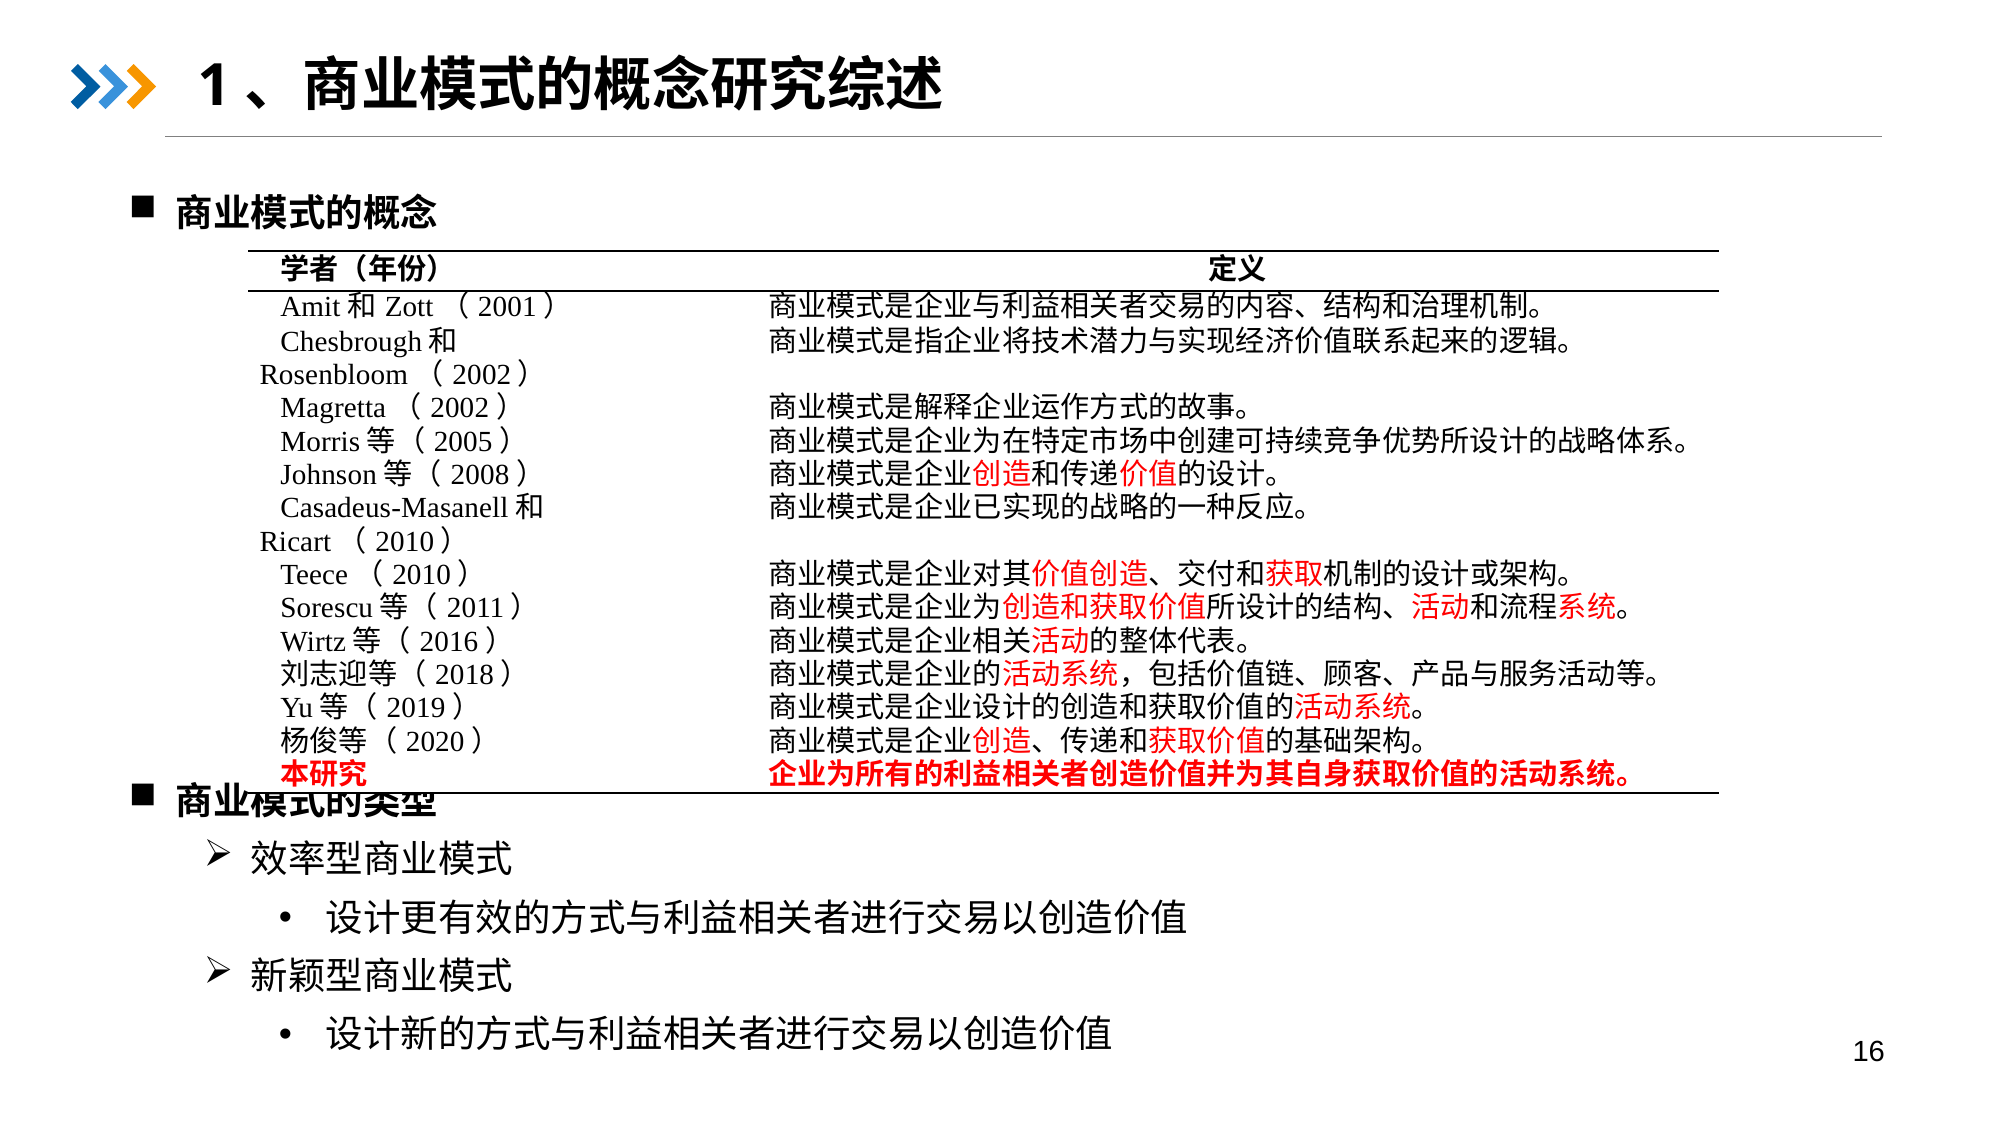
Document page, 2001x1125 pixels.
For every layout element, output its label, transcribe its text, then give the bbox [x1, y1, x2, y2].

table_cell Chesbrough和Rosenbloom（2002） [248, 326, 736, 393]
table_cell 商业模式是企业已实现的战略的一种反应。 [736, 493, 1719, 560]
text_box 16 [1433, 1024, 1900, 1103]
table_cell 商业模式是企业与利益相关者交易的内容、结构和治理机制。 [736, 292, 1719, 326]
table_cell 本研究 [248, 760, 736, 792]
table_cell 商业模式是企业设计的创造和获取价值的活动系统。 [736, 693, 1719, 726]
table_header 学者（年份） [248, 252, 736, 290]
table_cell Teece（2010） [248, 560, 736, 593]
text_box 商业模式的类型 效率型商业模式 设计更有效的方式与利益相关者进行交易以创造价值 新颖型商业模式 设计新的方式与利益相关者进行交易以创造价值 [114, 756, 1805, 1063]
table_cell 杨俊等（2020） [248, 726, 736, 760]
table_cell 商业模式是企业为在特定市场中创建可持续竞争优势所设计的战略体系。 [736, 426, 1719, 460]
table_header 定义 [736, 252, 1719, 290]
table_cell 商业模式是企业创造和传递价值的设计。 [736, 460, 1719, 493]
title 1、商业模式的概念研究综述 [182, 47, 1018, 127]
table_cell Magretta（2002） [248, 393, 736, 426]
table_cell 商业模式是企业为创造和获取价值所设计的结构、活动和流程系统。 [736, 593, 1719, 626]
table_cell Sorescu等（2011） [248, 593, 736, 626]
table_cell Casadeus-Masanell和Ricart（2010） [248, 493, 736, 560]
table_cell Amit和Zott（2001） [248, 292, 736, 326]
table_cell 商业模式是指企业将技术潜力与实现经济价值联系起来的逻辑。 [736, 326, 1719, 393]
table_cell Johnson等（2008） [248, 460, 736, 493]
table_cell 商业模式是解释企业运作方式的故事。 [736, 393, 1719, 426]
table_cell Wirtz等（2016） [248, 626, 736, 660]
table_cell Yu等（2019） [248, 693, 736, 726]
table_cell 商业模式是企业的活动系统，包括价值链、顾客、产品与服务活动等。 [736, 660, 1719, 693]
table_cell 商业模式是企业相关活动的整体代表。 [736, 626, 1719, 660]
table_cell 企业为所有的利益相关者创造价值并为其自身获取价值的活动系统。 [736, 760, 1719, 792]
table_cell 商业模式是企业对其价值创造、交付和获取机制的设计或架构。 [736, 560, 1719, 593]
table_cell 商业模式是企业创造、传递和获取价值的基础架构。 [736, 726, 1719, 760]
text_box 商业模式的概念 [114, 168, 1900, 242]
table_cell 刘志迎等（2018） [248, 660, 736, 693]
table_cell Morris等（2005） [248, 426, 736, 460]
